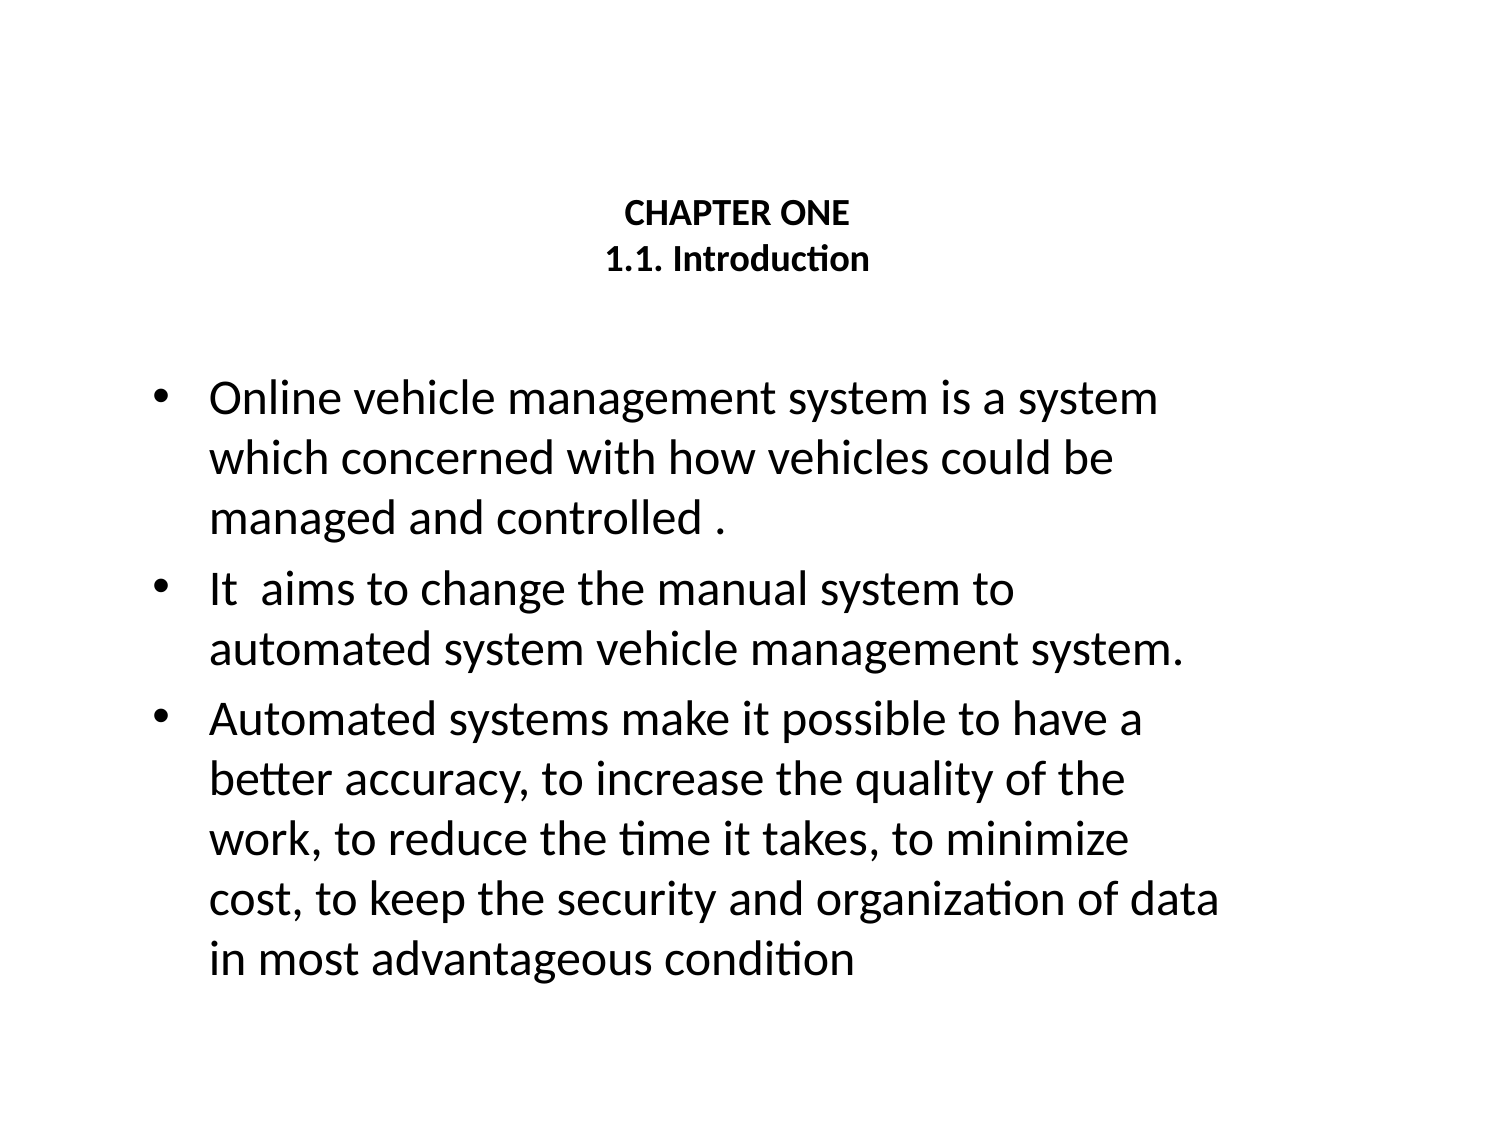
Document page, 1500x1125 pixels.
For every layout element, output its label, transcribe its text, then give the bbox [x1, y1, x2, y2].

title CHAPTER ONE 1.1. Introduction [62, 87, 1413, 363]
list Online vehicle management system is a system which concerned with how vehicles could be managed and controlled . It aims to change the manual system to automated system vehicle management system. Automated systems make it possible to have a better accuracy, to increase the quality of the work, to reduce the time it takes, to minimize cost, to keep the security and organization of data in most advantageous condition [137, 287, 1250, 1075]
